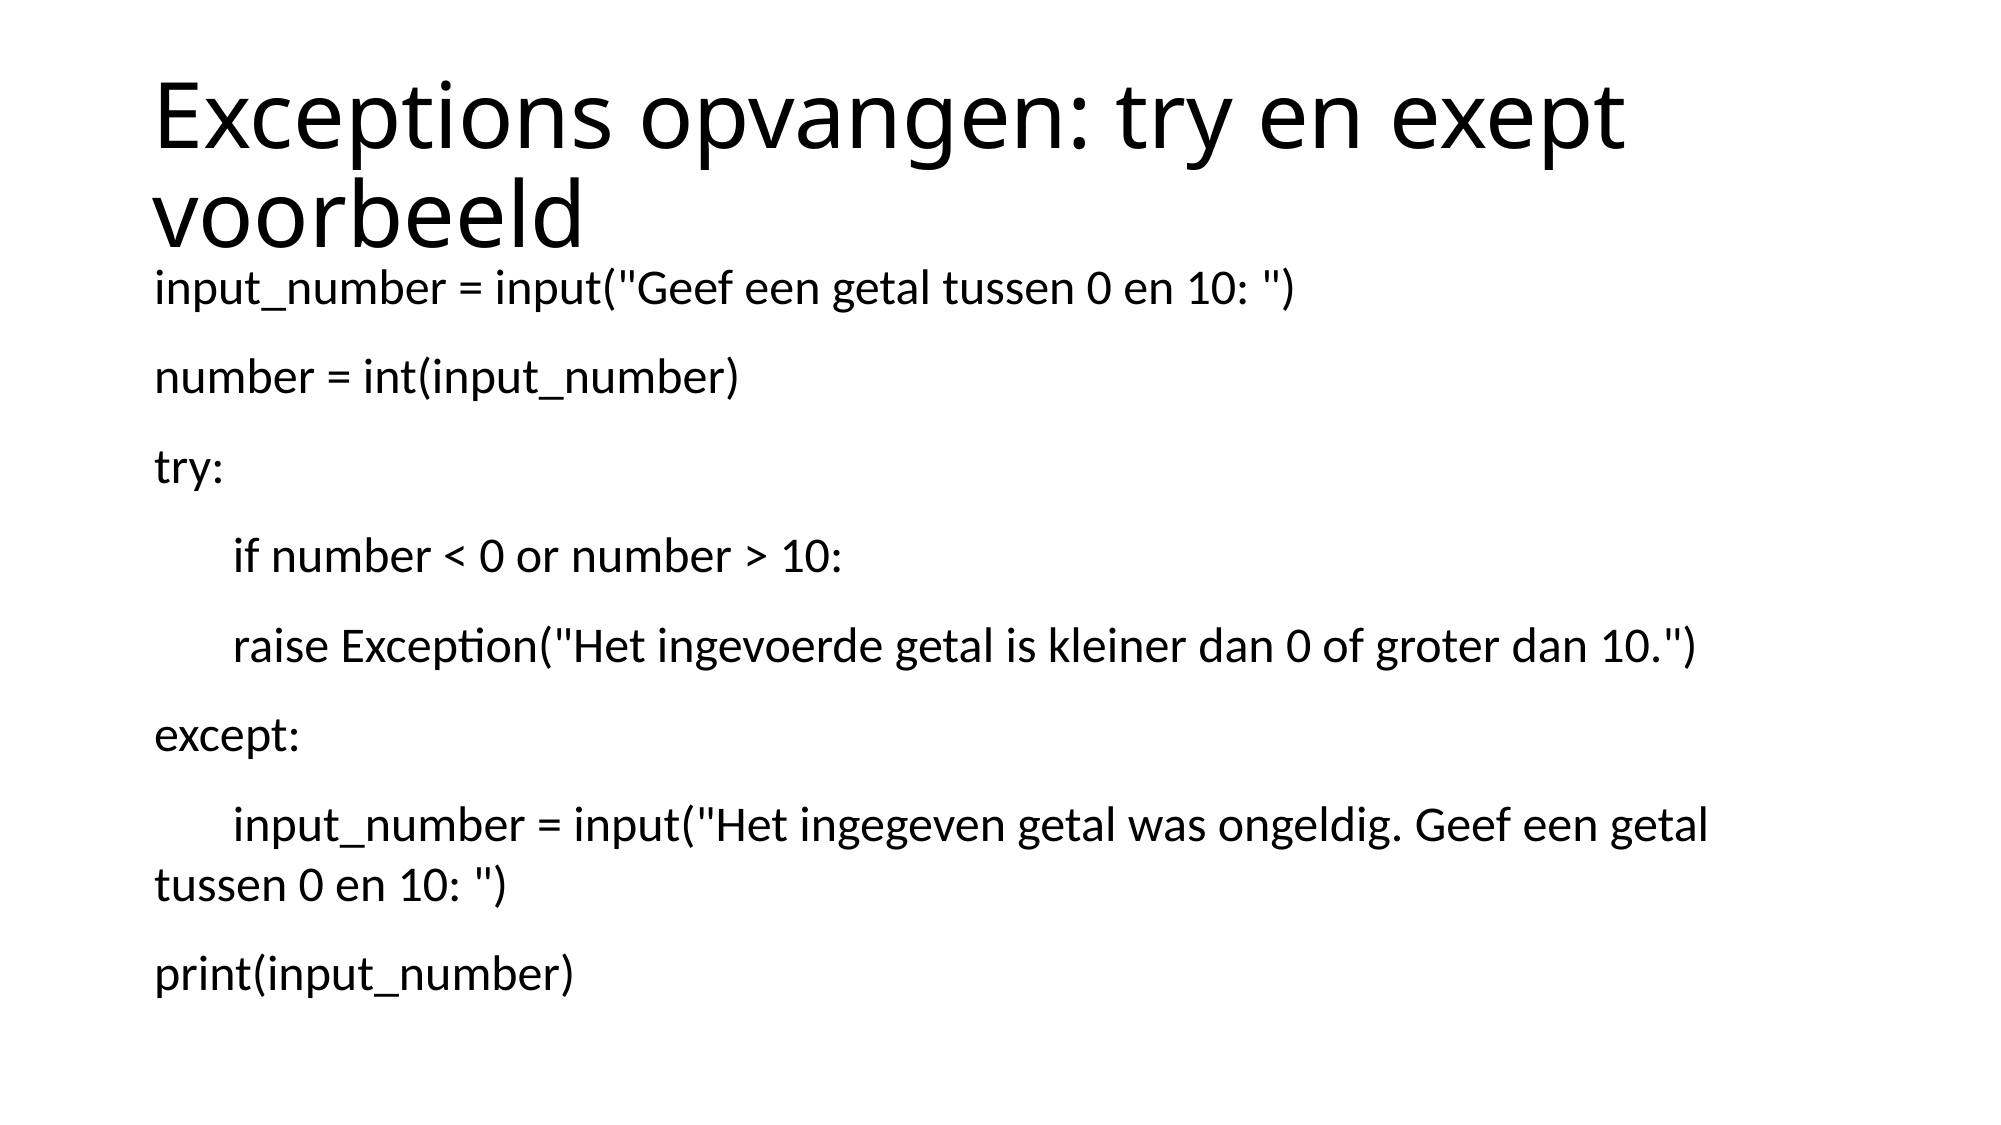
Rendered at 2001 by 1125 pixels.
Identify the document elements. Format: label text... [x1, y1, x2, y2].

text_box Exceptions opvangen: try en exept voorbeeld [137, 59, 1863, 278]
text_box input_number = input("Geef een getal tussen 0 en 10: ") number = int(input_number) try: if number < 0 or number > 10: raise Exception("Het ingevoerde getal is kleiner dan 0 of groter dan 10.") except: input_number = input("Het ingegeven getal was ongeldig. Geef een getal tussen 0 en 10: ") print(input_number) [121, 246, 1847, 1014]
